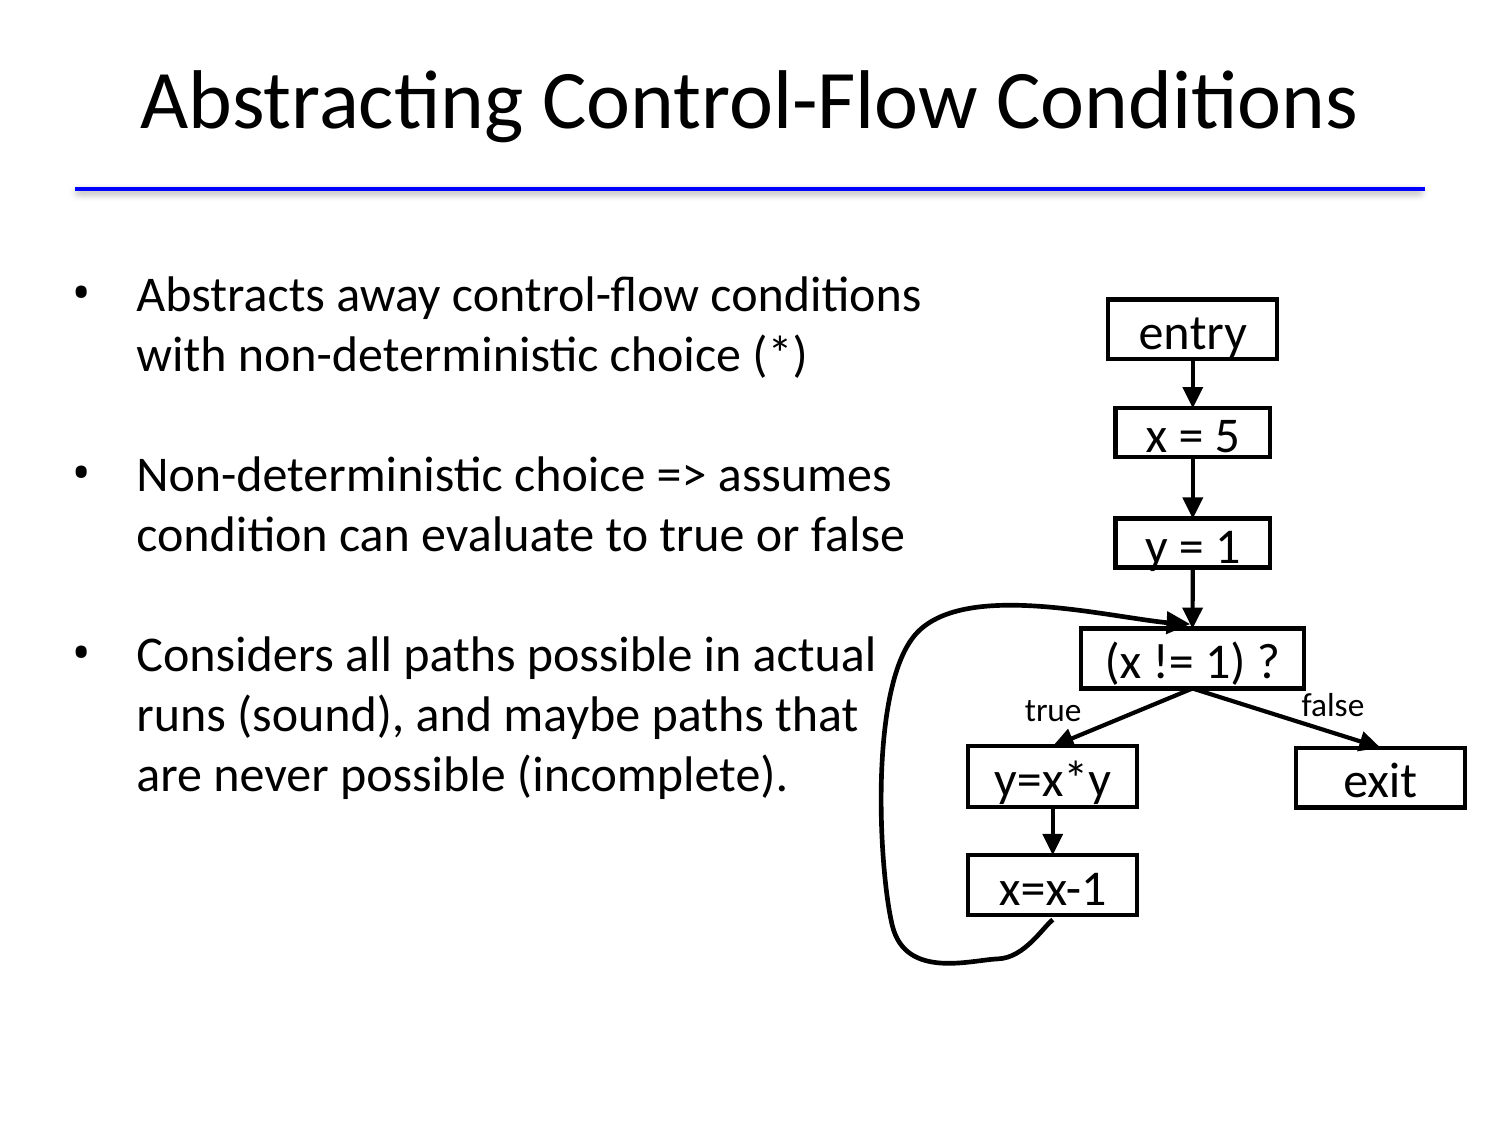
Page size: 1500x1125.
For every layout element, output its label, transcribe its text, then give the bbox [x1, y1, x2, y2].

text_box entry [1108, 299, 1278, 359]
text_box x=x-1 [968, 854, 1138, 915]
text_box false [1286, 676, 1387, 731]
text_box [1192, 688, 1381, 748]
text_box [881, 605, 1187, 964]
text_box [1052, 688, 1190, 747]
text_box x = 5 [1115, 407, 1270, 458]
text_box y=x*y [968, 746, 1138, 808]
text_box exit [1295, 747, 1465, 808]
text_box (x != 1) ? [1081, 628, 1304, 686]
title Abstracting Control-Flow Conditions [75, 1, 1425, 190]
list Abstracts away control-flow conditions with non-deterministic choice (*) Non-deterministic choice => assumes condition can evaluate to true or false Considers all paths possible in actual runs (sound), and maybe paths that are never possible (incomplete). [46, 246, 947, 1017]
text_box y = 1 [1115, 518, 1270, 568]
text_box true [1009, 681, 1110, 735]
